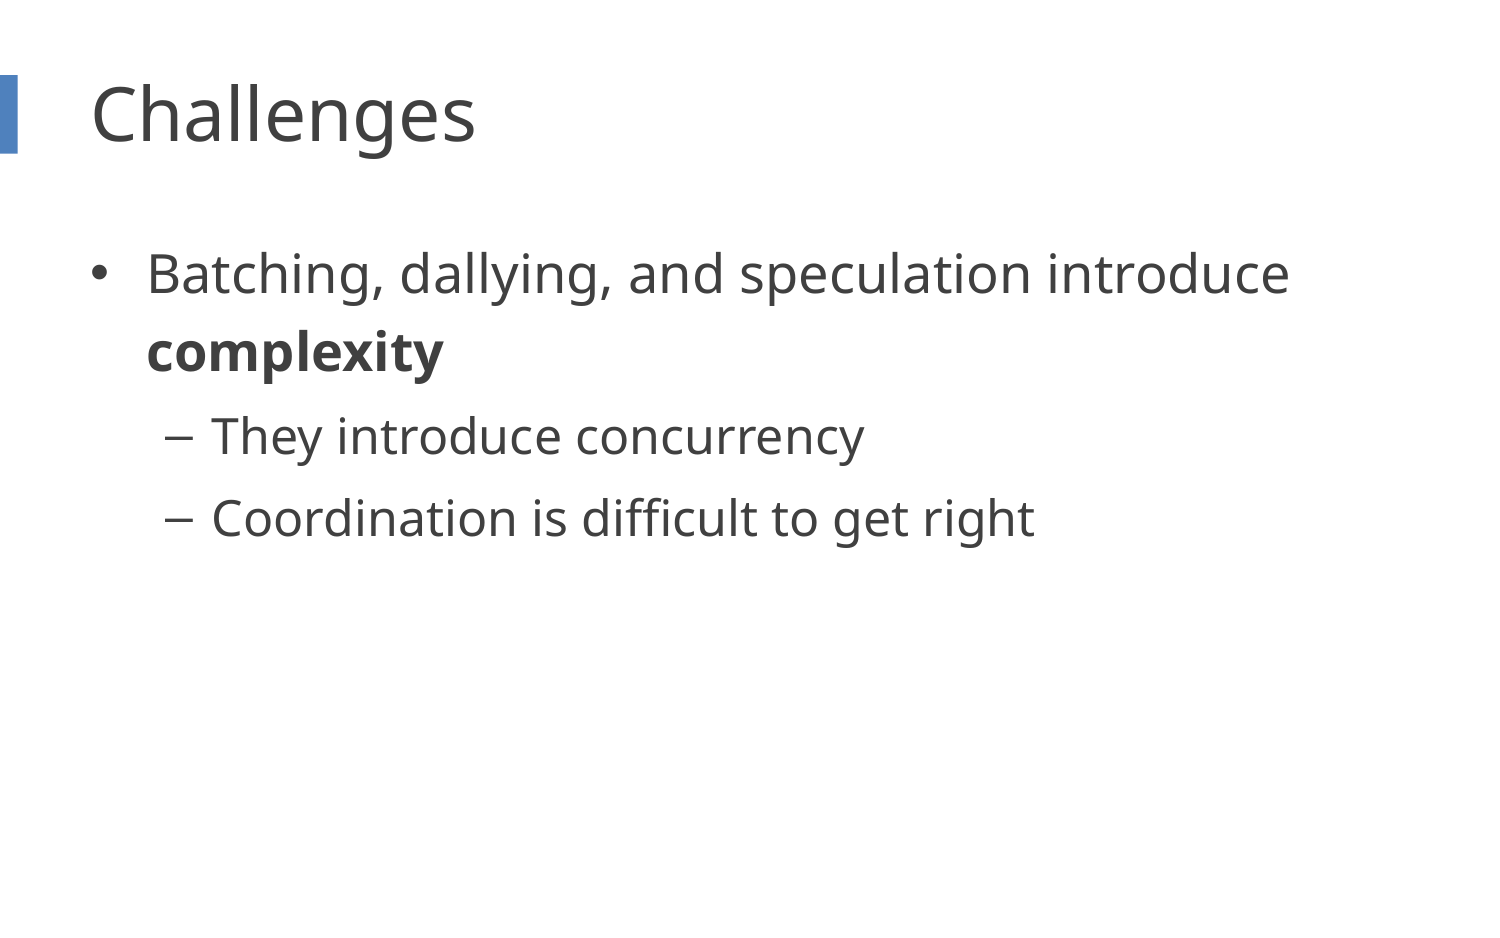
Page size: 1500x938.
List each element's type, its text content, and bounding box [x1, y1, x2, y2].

list Batching, dallying, and speculation introduce complexity They introduce concurrency Coordination is difficult to get right [75, 218, 1425, 838]
title Challenges [75, 37, 1425, 186]
